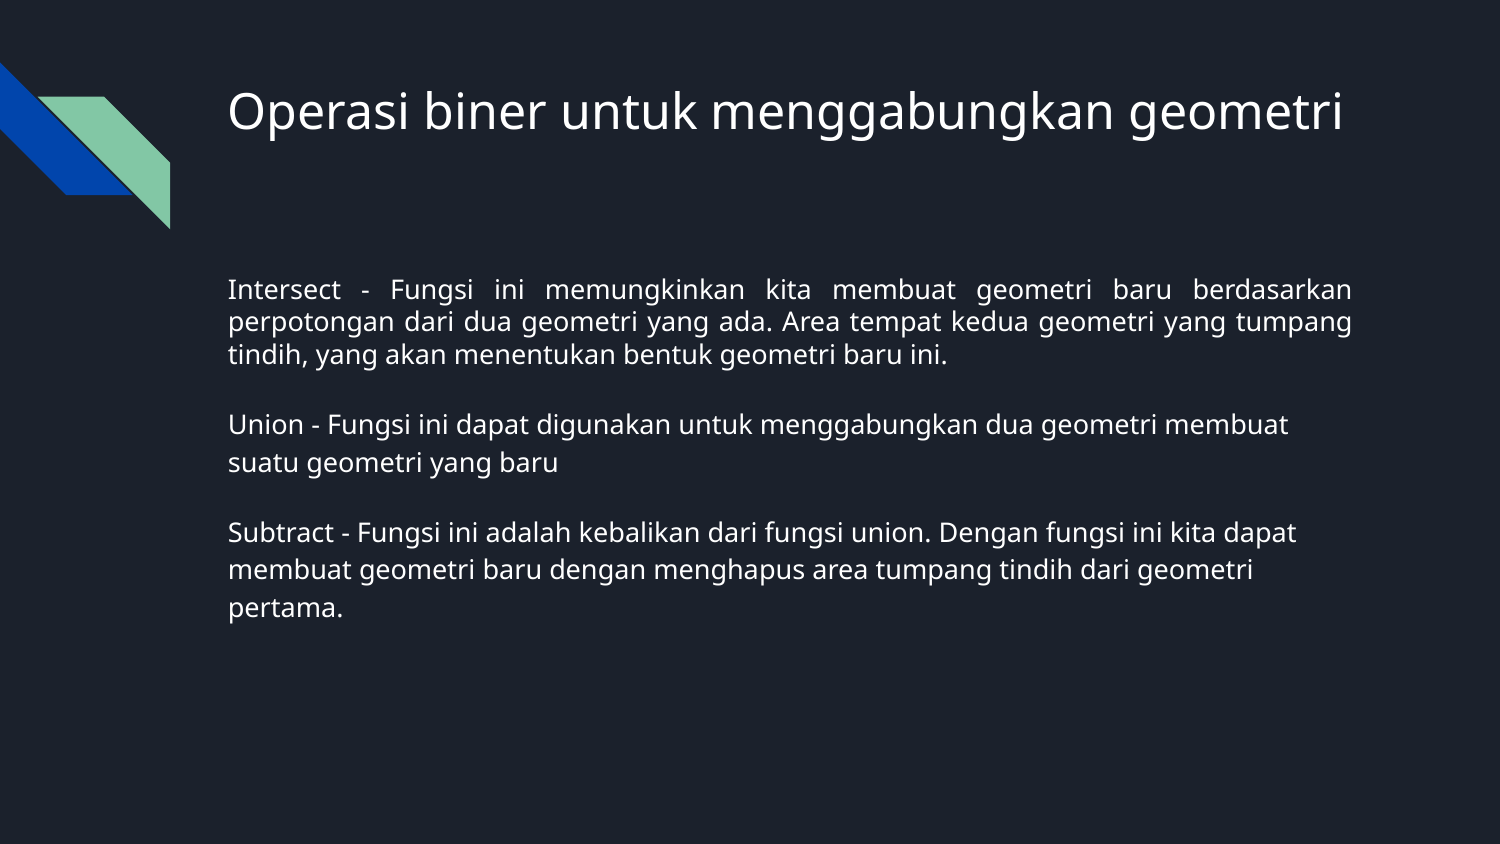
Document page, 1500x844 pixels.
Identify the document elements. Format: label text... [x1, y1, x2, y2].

list Intersect - Fungsi ini memungkinkan kita membuat geometri baru berdasarkan perpotongan dari dua geometri yang ada. Area tempat kedua geometri yang tumpang tindih, yang akan menentukan bentuk geometri baru ini. Union - Fungsi ini dapat digunakan untuk menggabungkan dua geometri membuat suatu geometri yang baru Subtract - Fungsi ini adalah kebalikan dari fungsi union. Dengan fungsi ini kita dapat membuat geometri baru dengan menghapus area tumpang tindih dari geometri pertama. [212, 257, 1368, 735]
title Operasi biner untuk menggabungkan geometri [212, 64, 1368, 215]
